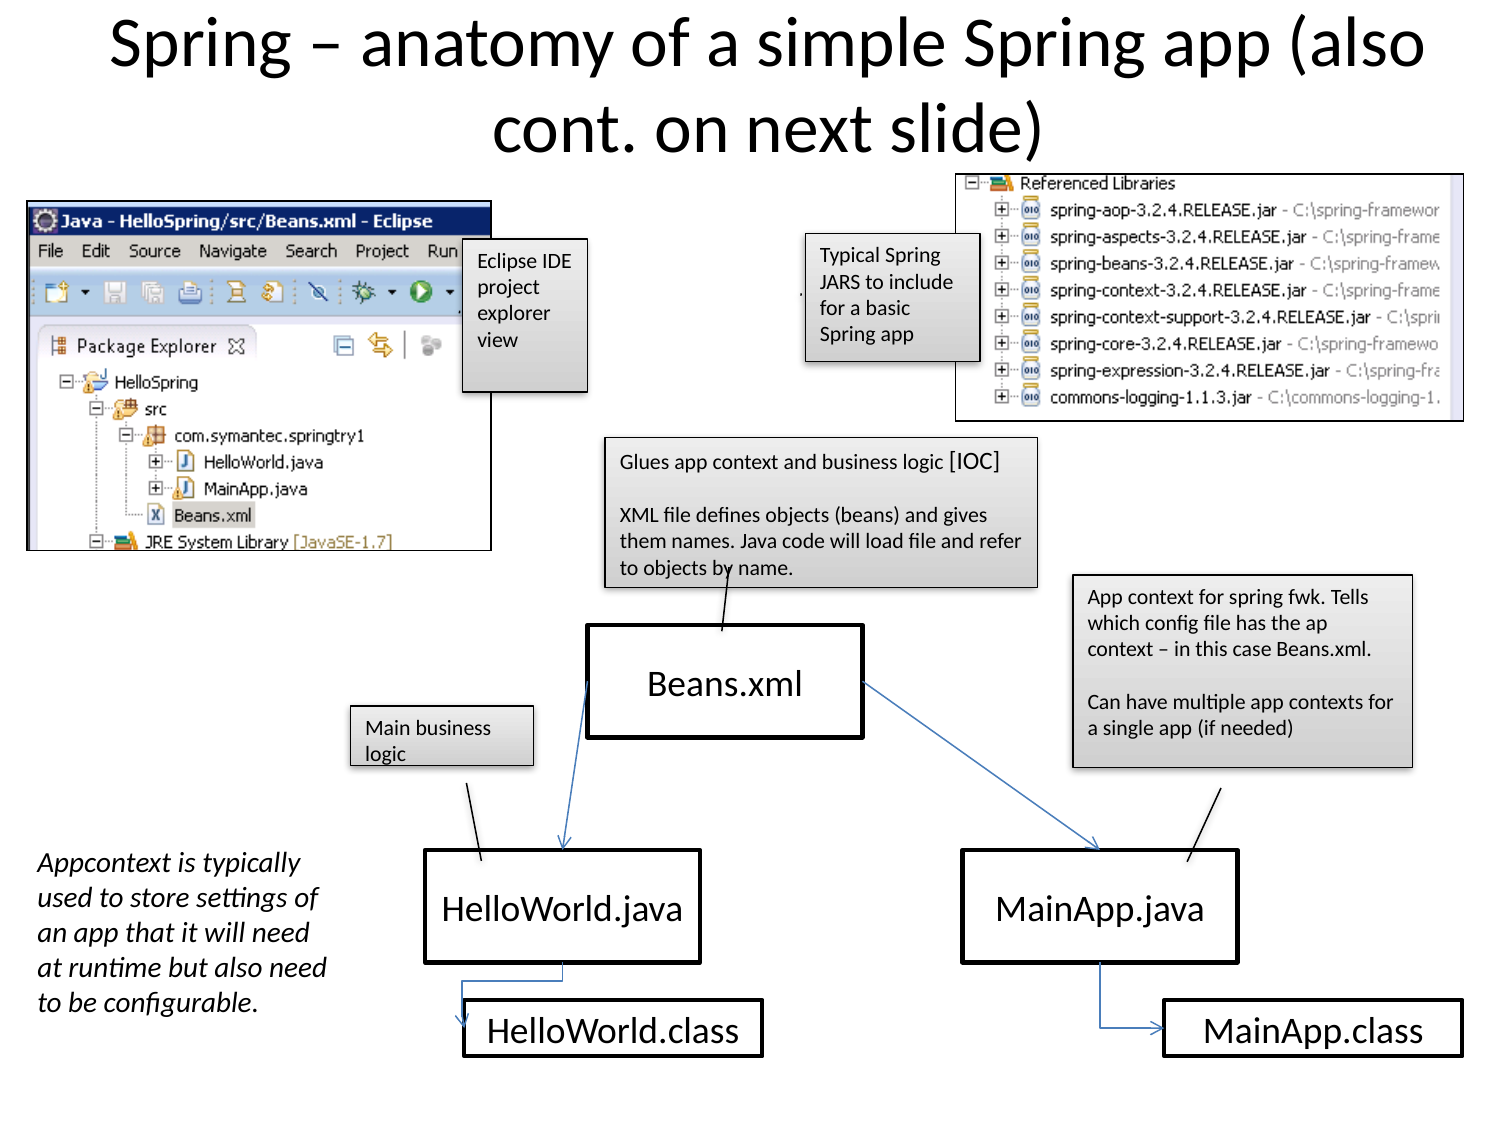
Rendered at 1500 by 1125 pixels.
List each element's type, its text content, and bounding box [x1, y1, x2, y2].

picture [956, 174, 1463, 421]
text_box MainApp.class [1162, 998, 1464, 1058]
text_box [1099, 962, 1166, 1028]
text_box HelloWorld.java [423, 848, 702, 965]
text_box HelloWorld.class [462, 998, 764, 1058]
title Spring – anatomy of a simple Spring app (also cont. on next slide) [75, 0, 1463, 175]
text_box Main business logic [350, 705, 534, 766]
text_box Main business logic [465, 782, 483, 861]
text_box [862, 680, 1101, 851]
text_box Typical Spring JARS to include for a basic Spring app [805, 233, 950, 362]
picture [27, 201, 491, 551]
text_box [480, 945, 547, 1045]
text_box Beans.xml [585, 623, 865, 740]
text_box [562, 680, 588, 851]
text_box Glues app context and business logic [IOC] XML file defines objects (beans) and gives them names. Java code will load file and refer to objects by name. [604, 437, 1038, 632]
text_box MainApp.java [960, 848, 1240, 965]
text_box App context for spring fwk. Tells which config file has the ap context – in this case Beans.xml. Can have multiple app contexts for a single app (if needed) [1072, 574, 1413, 768]
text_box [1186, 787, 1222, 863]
text_box Appcontext is typically used to store settings of an app that it will need at runtime but also need to be configurable. [22, 836, 350, 1026]
text_box Eclipse IDE project explorer view [496, 238, 588, 393]
